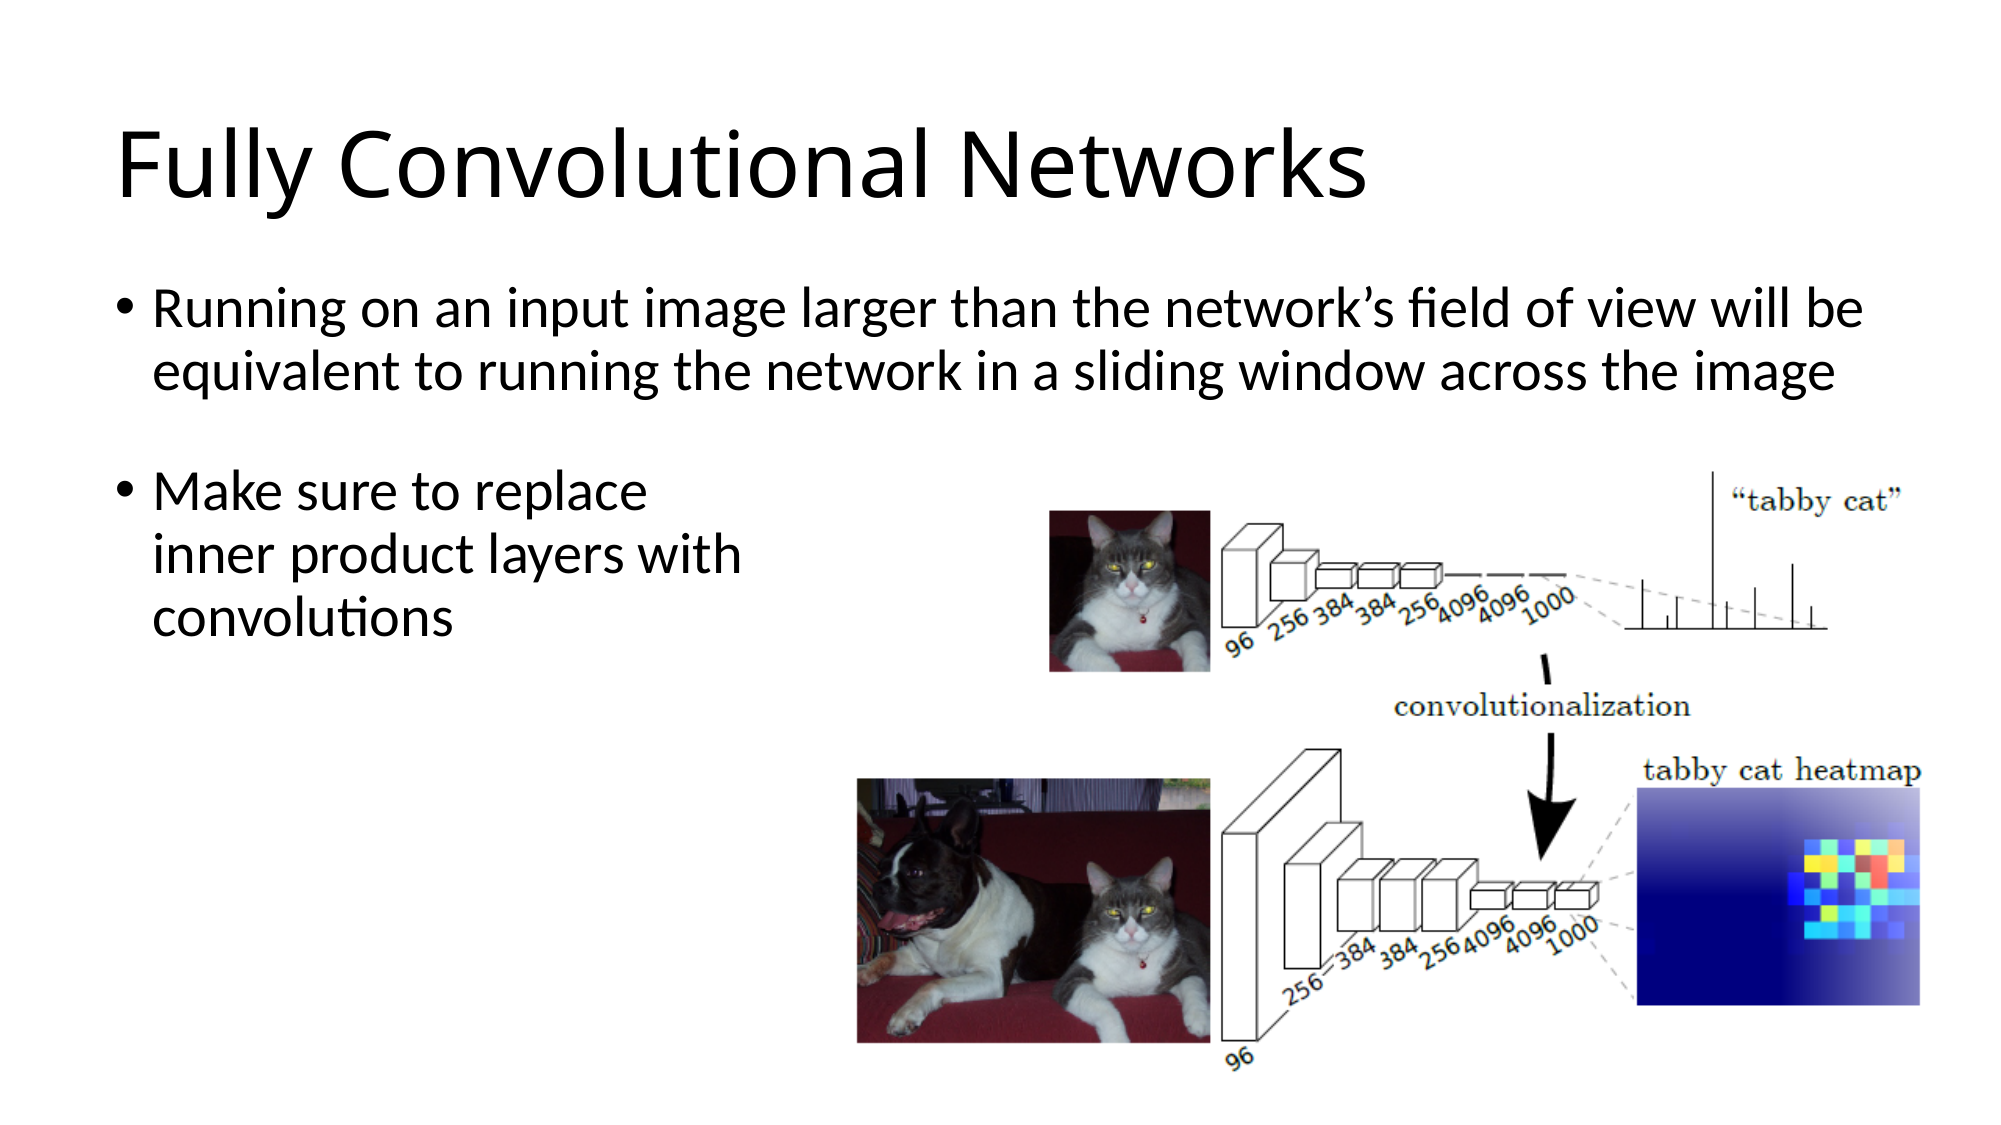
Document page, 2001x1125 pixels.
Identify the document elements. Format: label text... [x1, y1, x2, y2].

picture [837, 442, 1953, 1084]
title Fully Convolutional Networks [99, 45, 1900, 233]
text_box Make sure to replace inner product layers with convolutions [99, 445, 781, 1108]
list Running on an input image larger than the network’s field of view will be equivalent to running the network in a sliding window across the image [99, 262, 1900, 1078]
